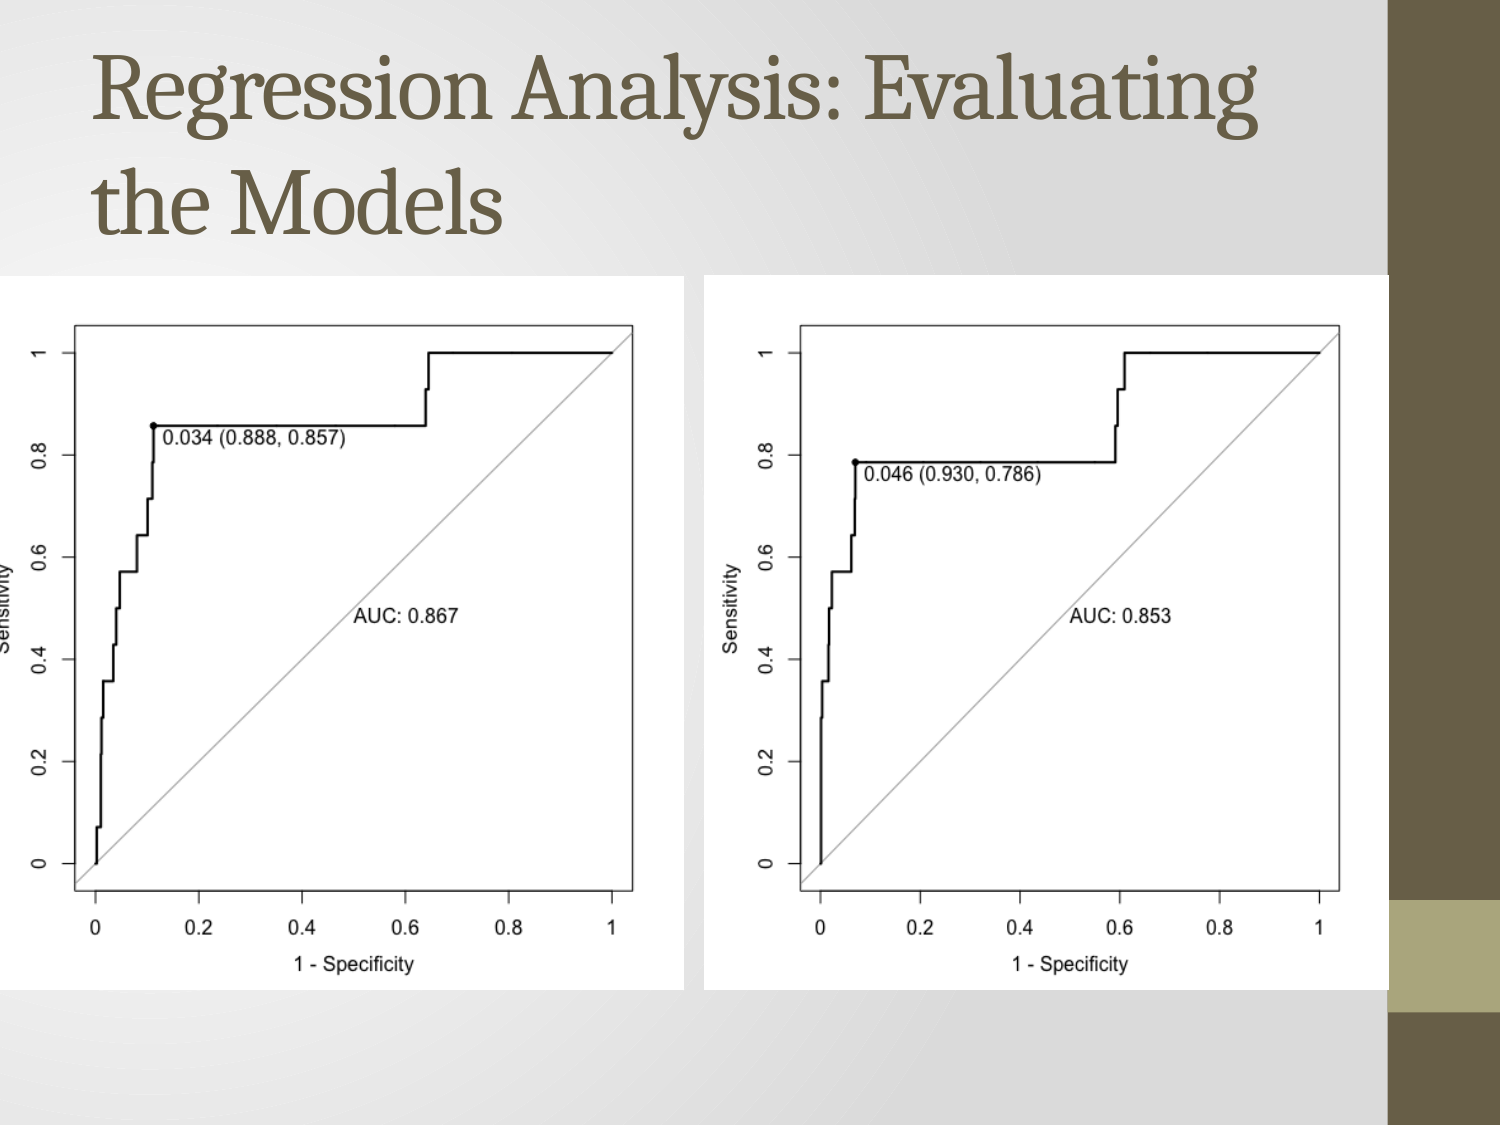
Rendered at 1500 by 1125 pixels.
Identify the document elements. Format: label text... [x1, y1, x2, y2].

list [0, 275, 703, 991]
picture [703, 275, 1390, 991]
title Regression Analysis: Evaluating the Models [75, 45, 1325, 233]
